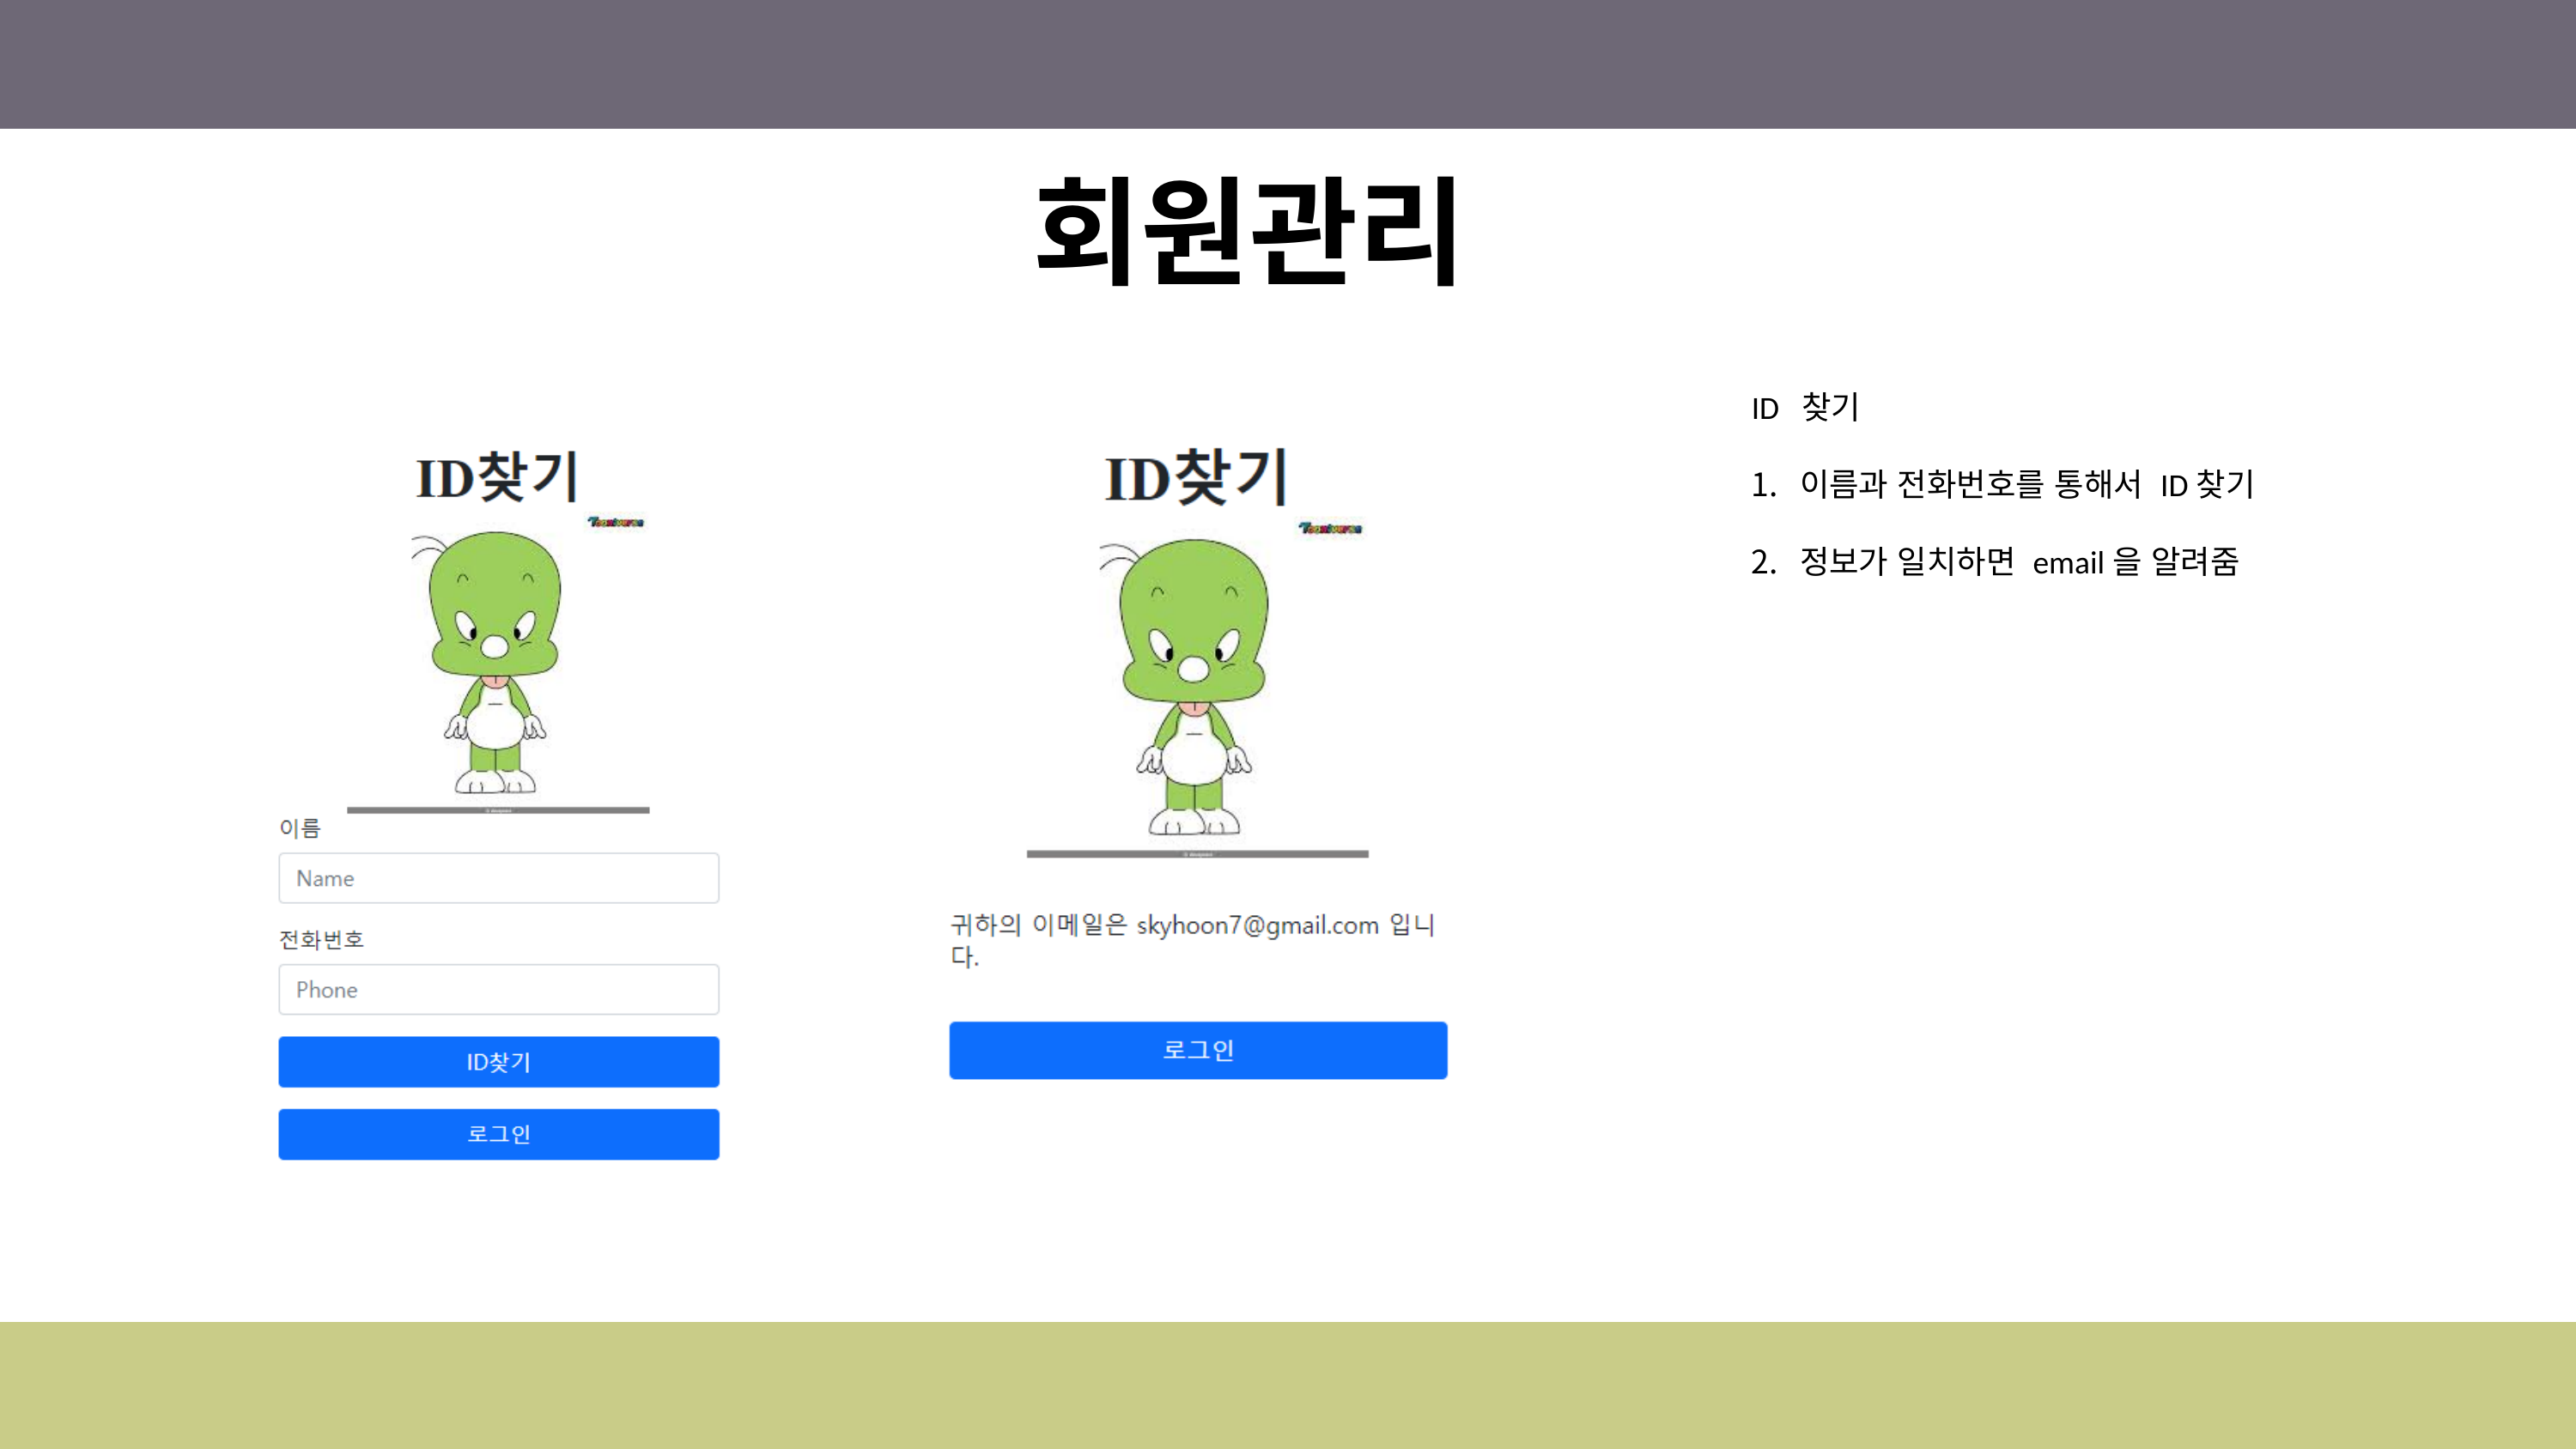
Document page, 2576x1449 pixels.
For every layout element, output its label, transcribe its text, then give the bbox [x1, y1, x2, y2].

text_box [0, 1322, 2576, 1449]
picture [161, 380, 817, 1222]
picture [866, 380, 1522, 1189]
text_box ID 찾기 이름과 전화번호를 통해서 ID찾기 정보가 일치하면 email을 알려줌 [1738, 380, 2318, 587]
text_box 회원관리 [1019, 152, 1524, 306]
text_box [0, 0, 2576, 130]
